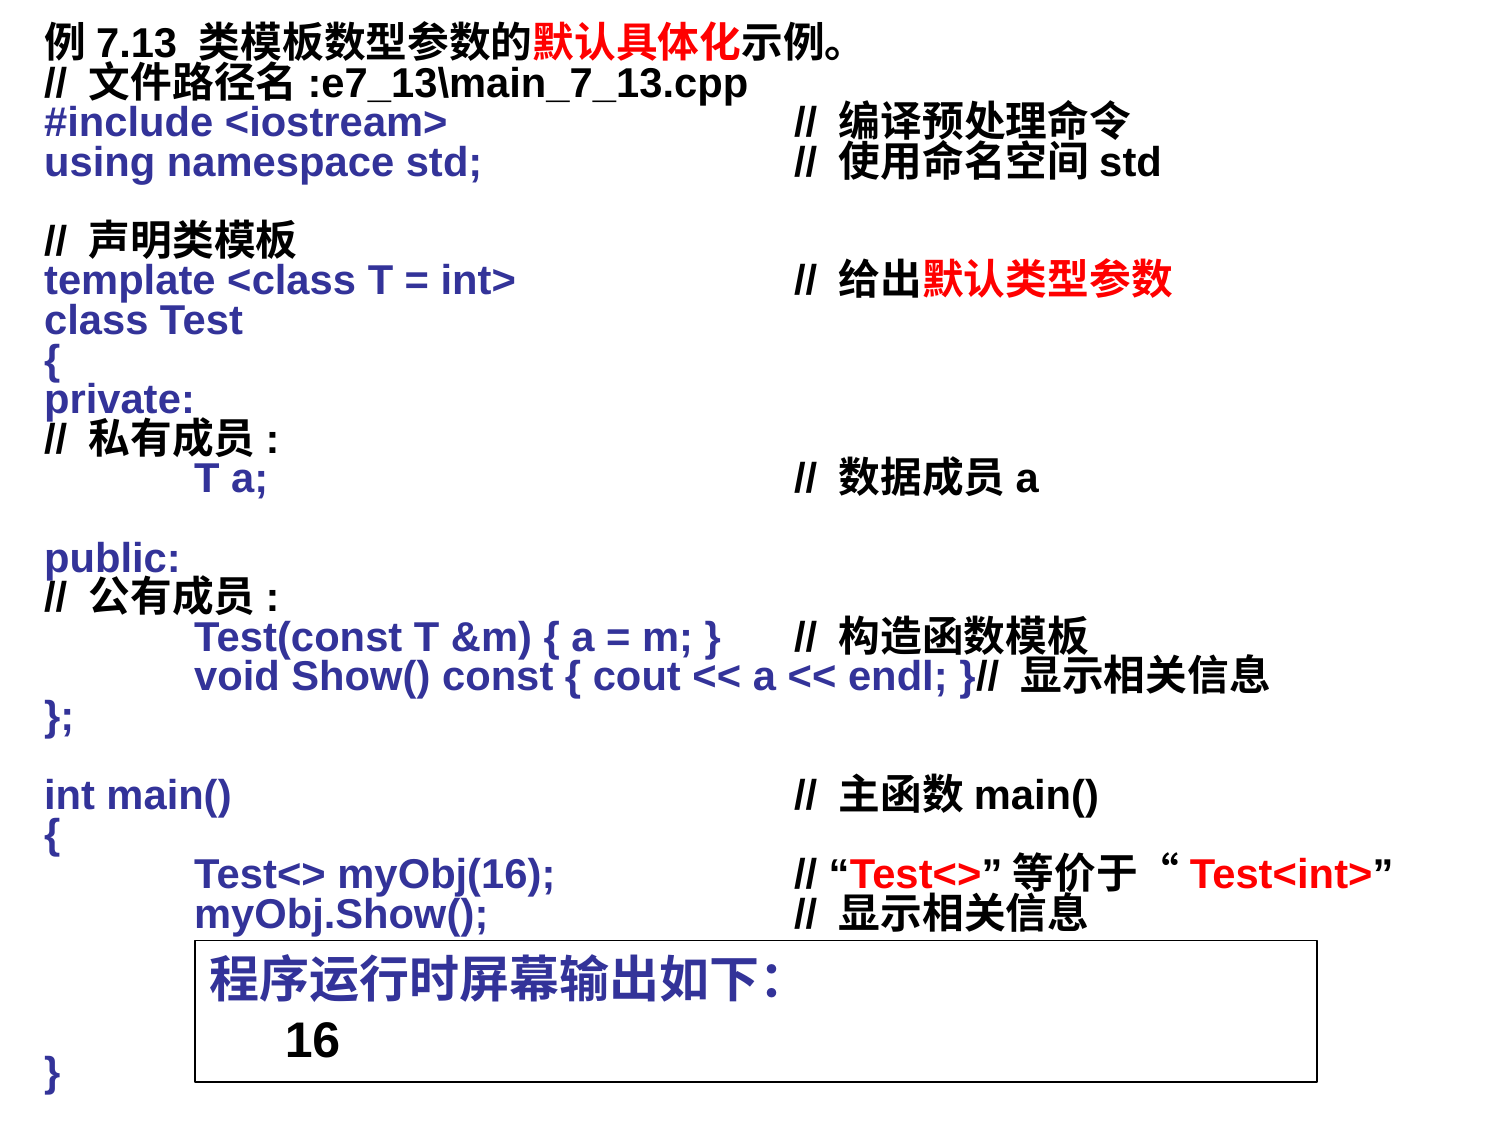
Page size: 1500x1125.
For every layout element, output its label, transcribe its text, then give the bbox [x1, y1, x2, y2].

text_box 例7.13 类模板数型参数的默认具体化示例。 // 文件路径名:e7_13\main_7_13.cpp #include <iostream> // 编译预处理命令 using namespace std; // 使用命名空间std // 声明类模板 template <class T = int> // 给出默认类型参数 class Test { private: // 私有成员: T a; // 数据成员a public: // 公有成员: Test(const T &m) { a = m; } // 构造函数模板 void Show() const { cout << a << endl; }// 显示相关信息 }; int main() // 主函数main() { Test<> myObj(16); // “Test<>”等价于“Test<int>” myObj.Show(); // 显示相关信息 system("PAUSE"); // 输出系统提示信息 return 0; // 返回值0, 返回操作系统 } [29, 19, 1471, 1103]
text_box 程序运行时屏幕输出如下： 16 [194, 940, 1317, 1083]
